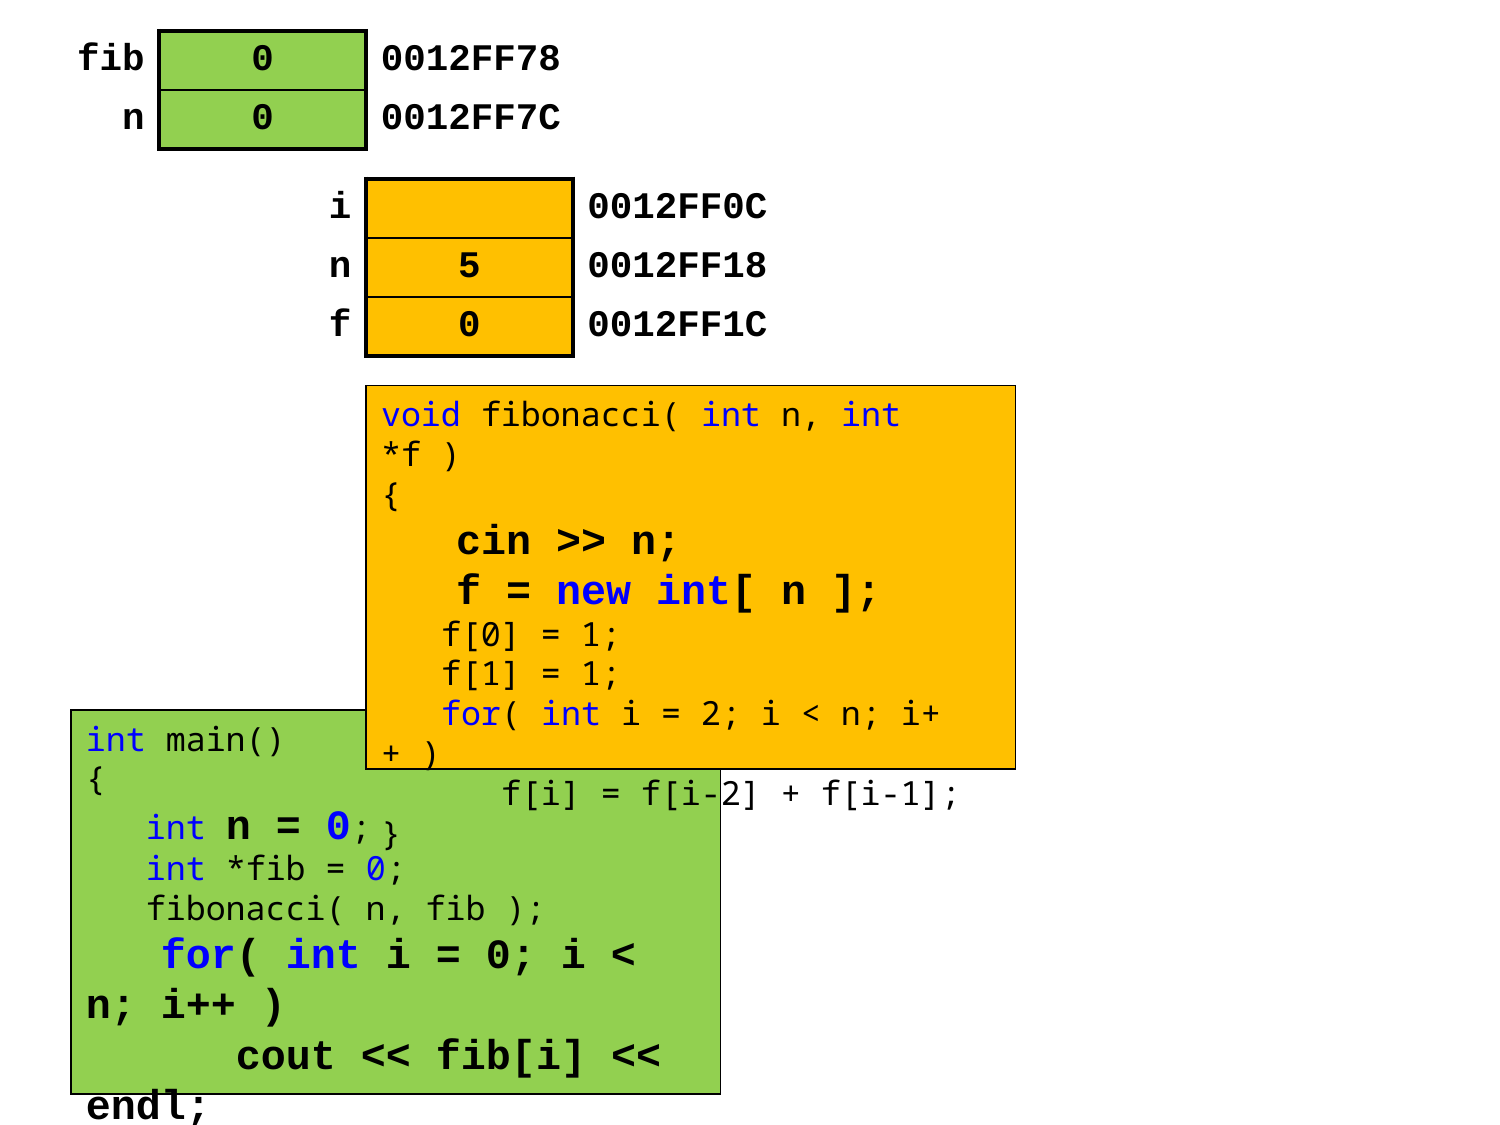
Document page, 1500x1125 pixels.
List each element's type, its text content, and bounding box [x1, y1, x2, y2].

table_header [368, 181, 571, 237]
table_cell 5 [368, 239, 571, 296]
table_header fib [41, 31, 157, 90]
table_cell 0012FF7C [368, 90, 573, 149]
table_cell n [307, 238, 364, 297]
table_header i [307, 179, 364, 238]
table_cell 0012FF18 [575, 238, 779, 297]
list void fibonacci( int n, int *f ) { cin >> n; f = new int[ n ]; f[0] = 1; f[1] = 1; for( int i = 2; i < n; i++ ) f[i] = f[i-2] + f[i-1]; } [365, 385, 1016, 770]
table_cell 0 [161, 91, 364, 147]
table_header 0012FF78 [368, 31, 573, 90]
table_header 0 [161, 33, 364, 89]
table_cell 0012FF1C [575, 297, 779, 356]
list int main() { int n = 0; int *fib = 0; fibonacci( n, fib ); for( int i = 0; i < n; i++ ) cout << fib[i] << endl; delete [] fib; } [70, 709, 721, 1095]
table_cell n [41, 90, 157, 149]
table_cell 0 [368, 298, 571, 354]
table_header 0012FF0C [575, 179, 779, 238]
table_cell f [307, 297, 364, 356]
